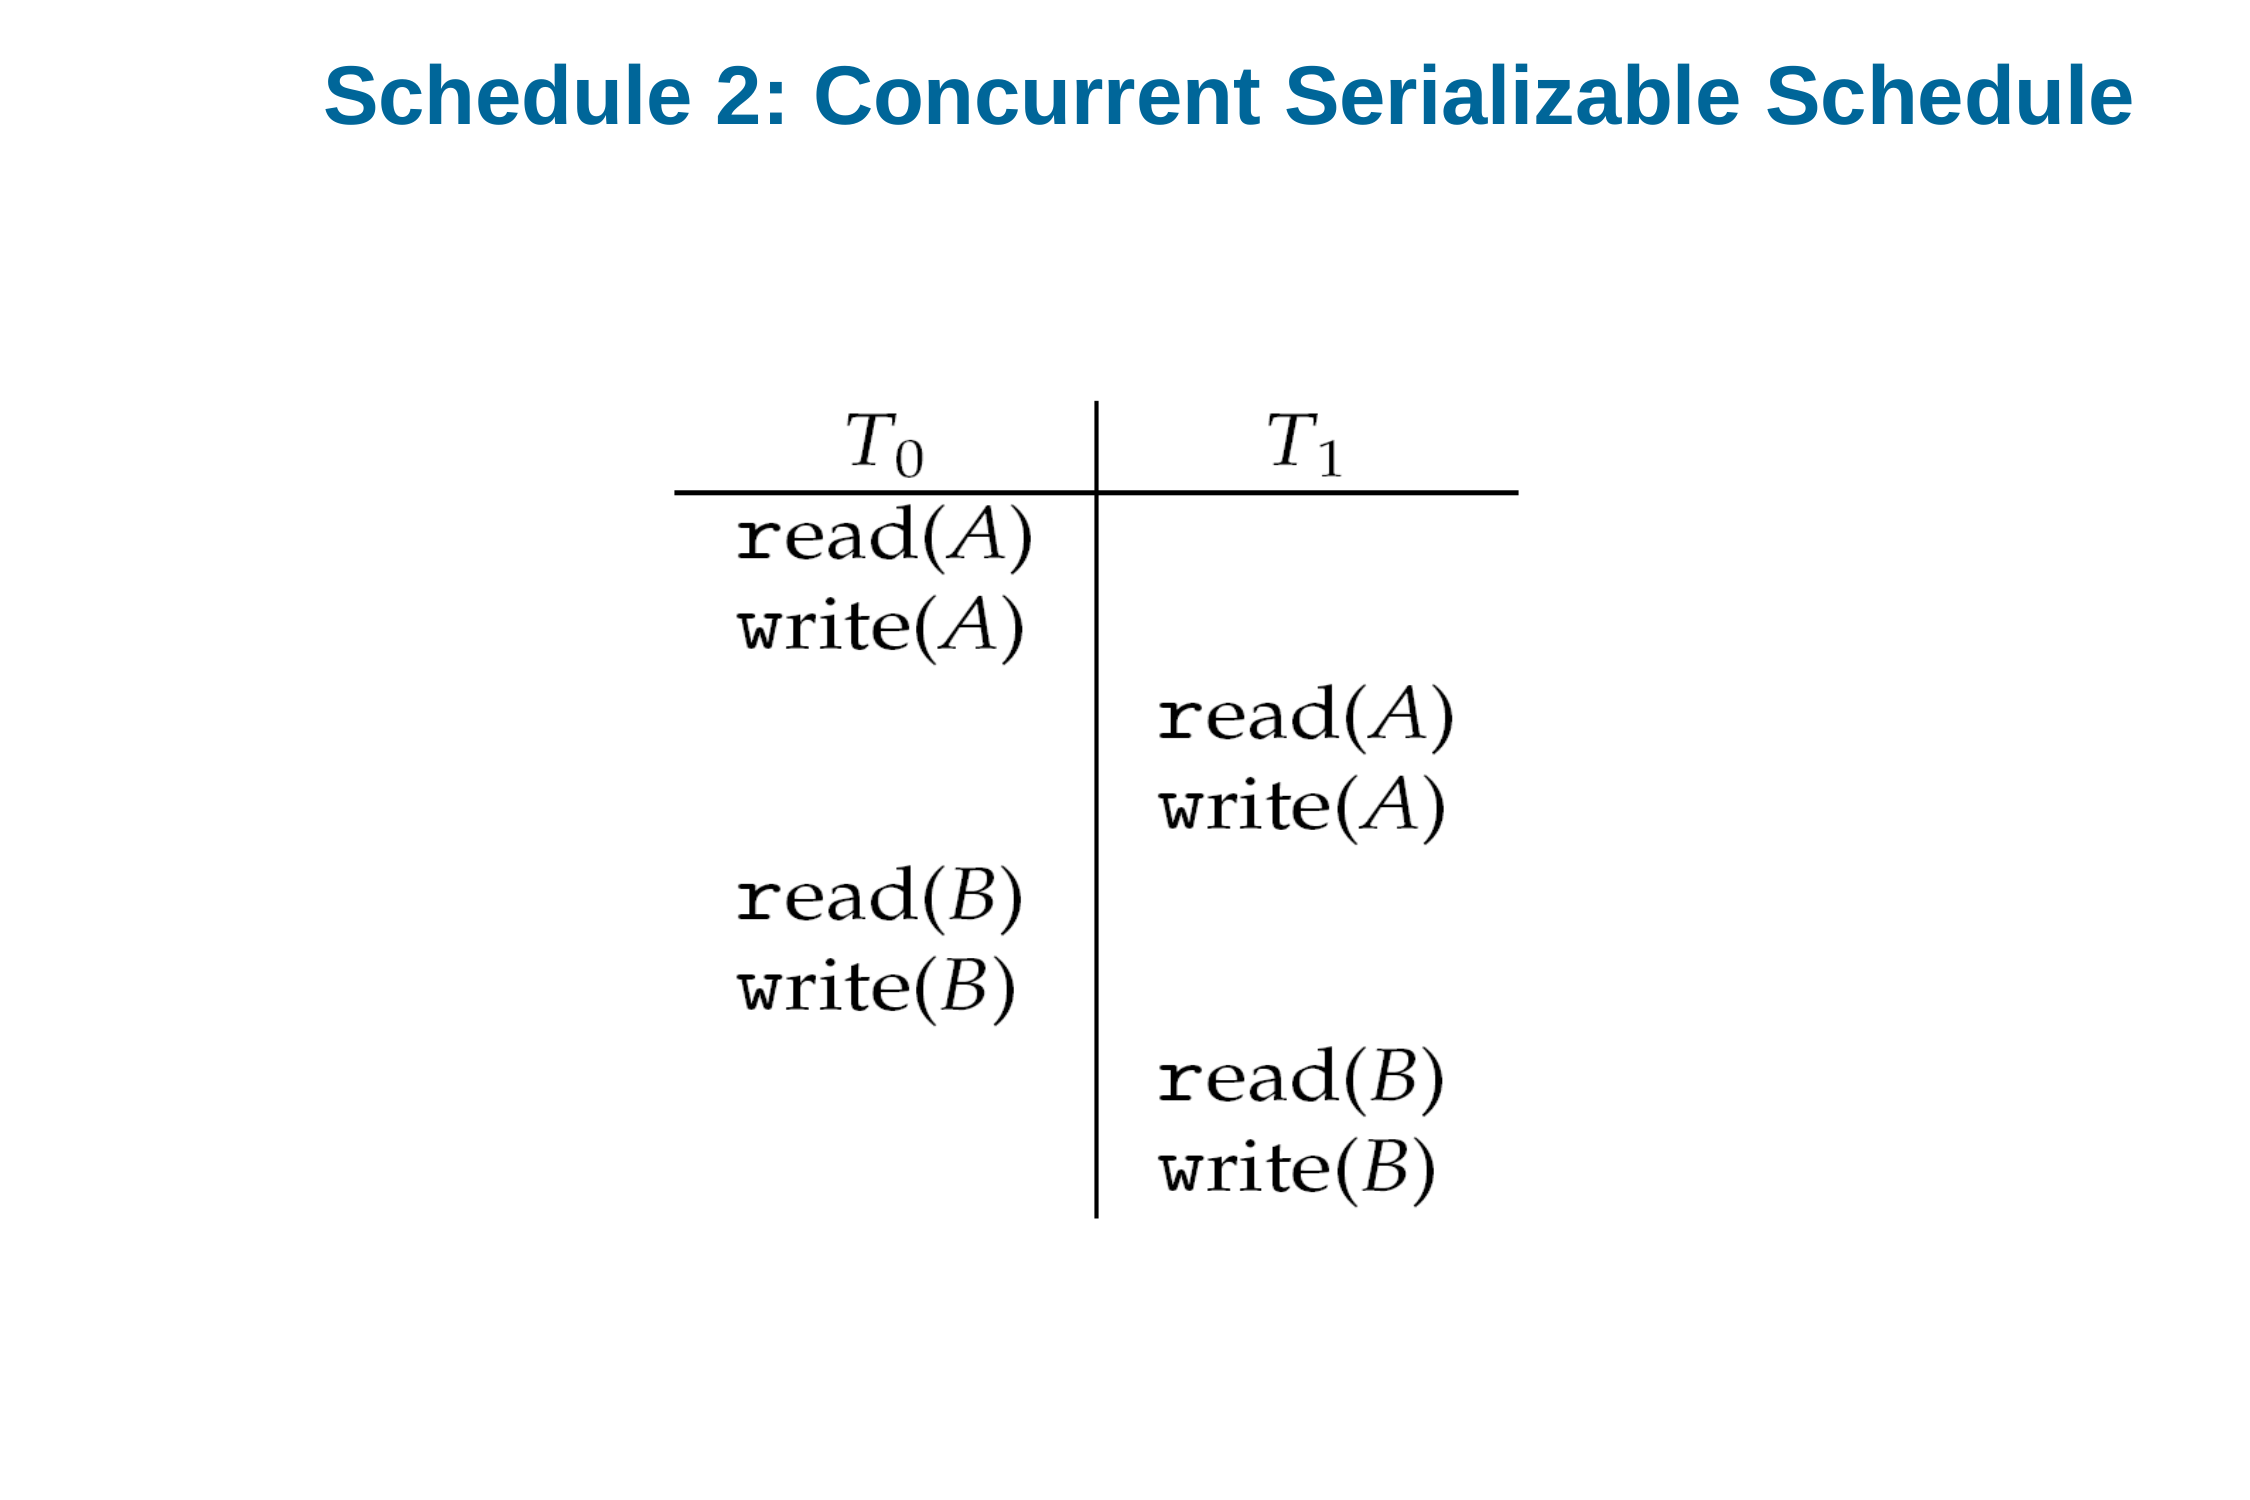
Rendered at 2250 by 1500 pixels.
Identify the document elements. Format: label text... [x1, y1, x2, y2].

title Schedule 2: Concurrent Serializable Schedule [235, 18, 2224, 153]
picture [646, 352, 1542, 1237]
